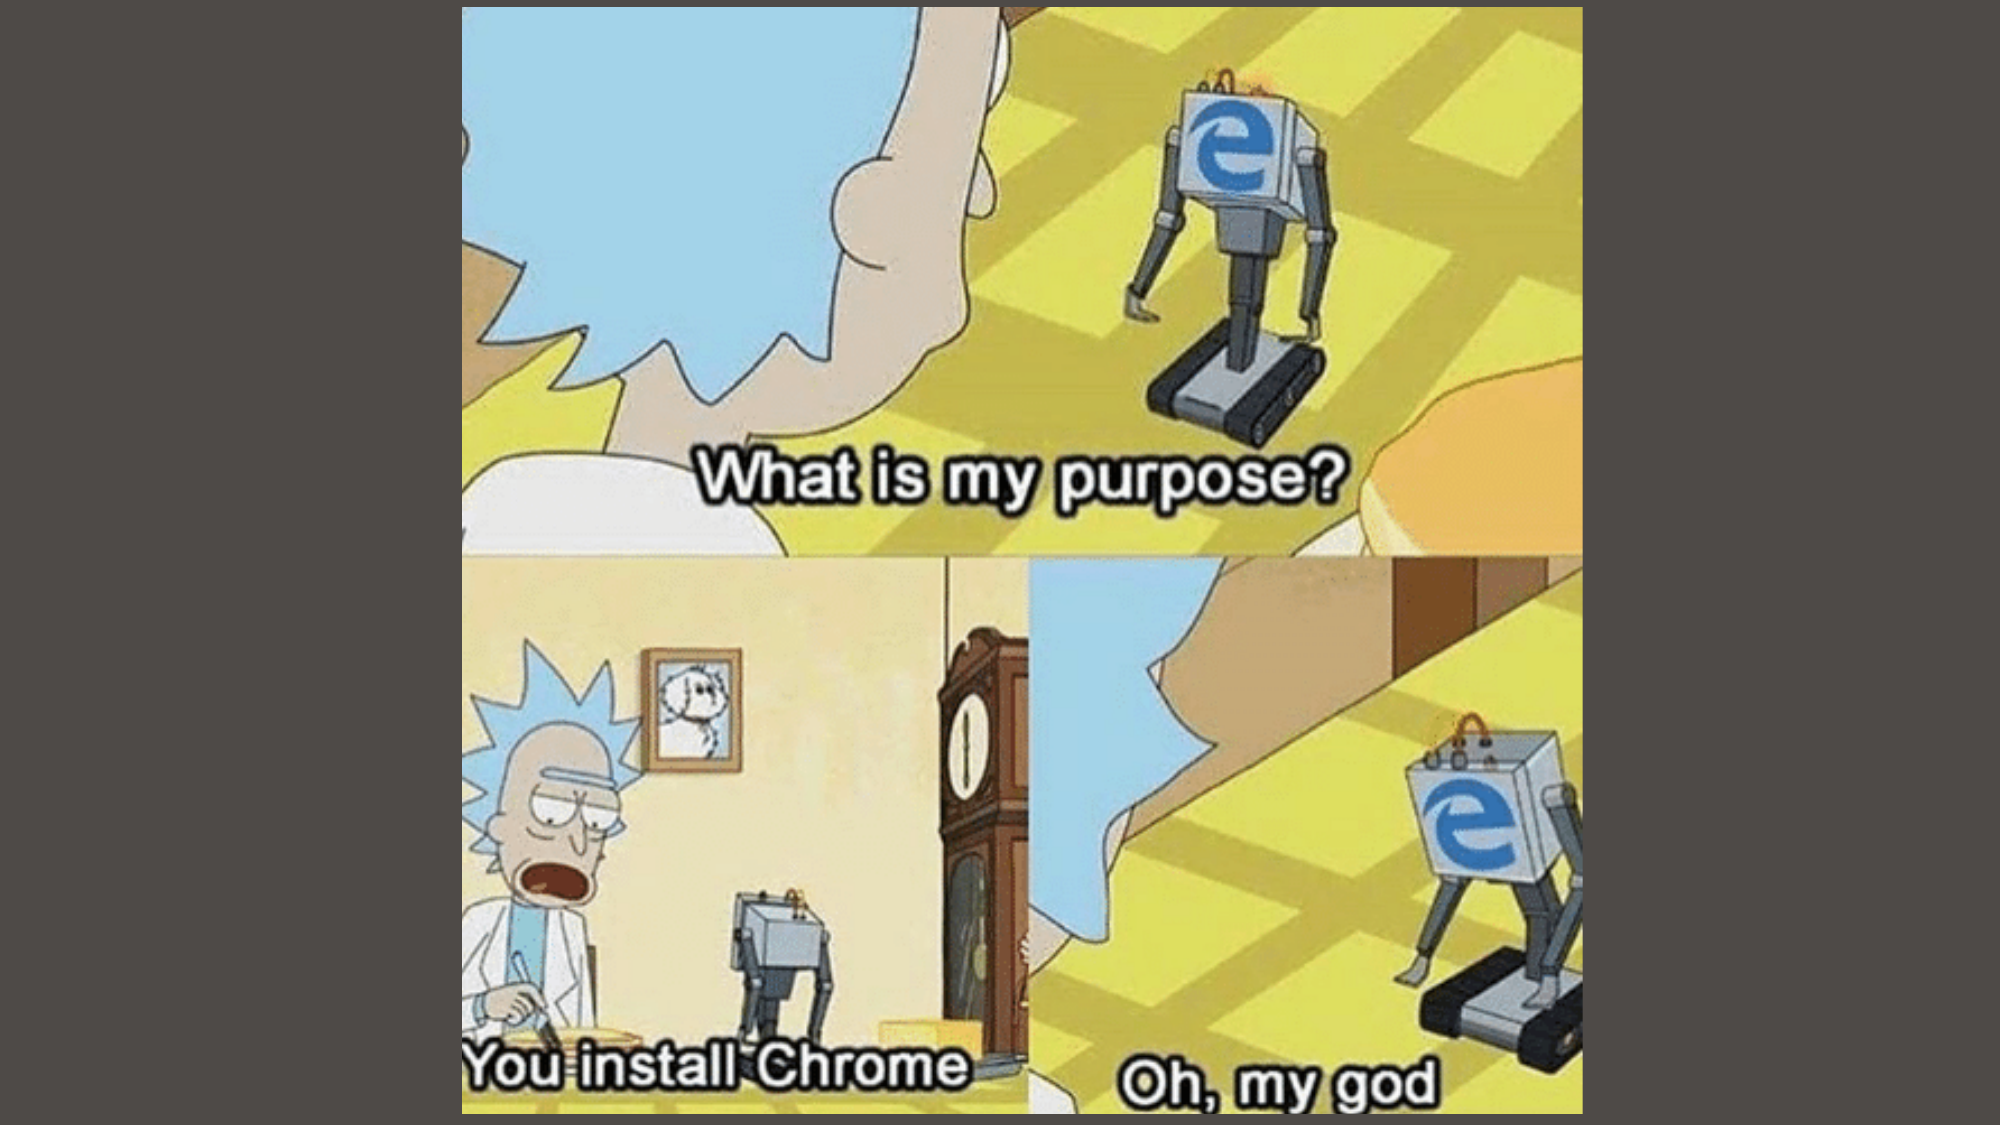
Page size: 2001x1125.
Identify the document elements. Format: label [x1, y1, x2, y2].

picture [462, 7, 1583, 1114]
